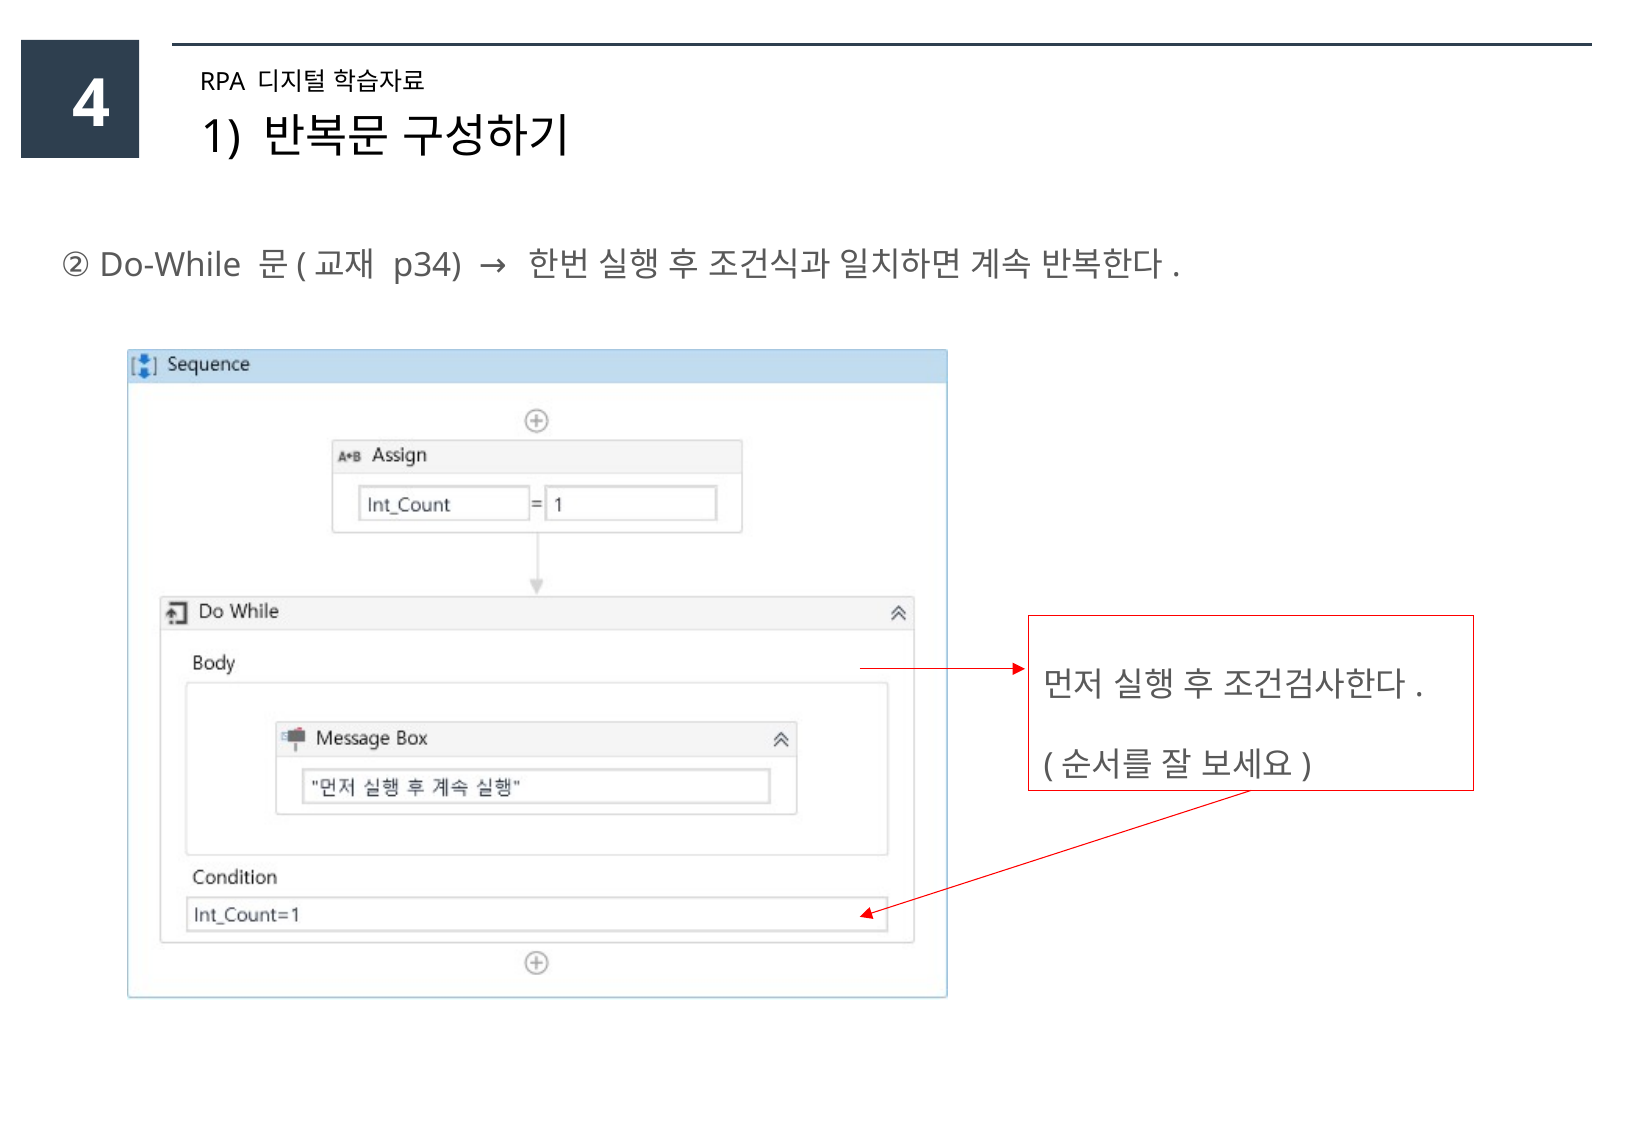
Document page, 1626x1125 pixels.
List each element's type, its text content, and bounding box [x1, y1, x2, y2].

text_box 먼저 실행 후 조건검사한다. (순서를 잘 보세요) [1028, 615, 1474, 791]
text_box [859, 779, 1252, 917]
picture [127, 349, 948, 1000]
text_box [172, 57, 600, 171]
text_box [20, 39, 140, 159]
text_box ② Do-While 문(교재 p34) → 한번 실행 후 조건식과 일치하면 계속 반복한다. [46, 195, 1545, 291]
text_box 4 [57, 52, 101, 148]
